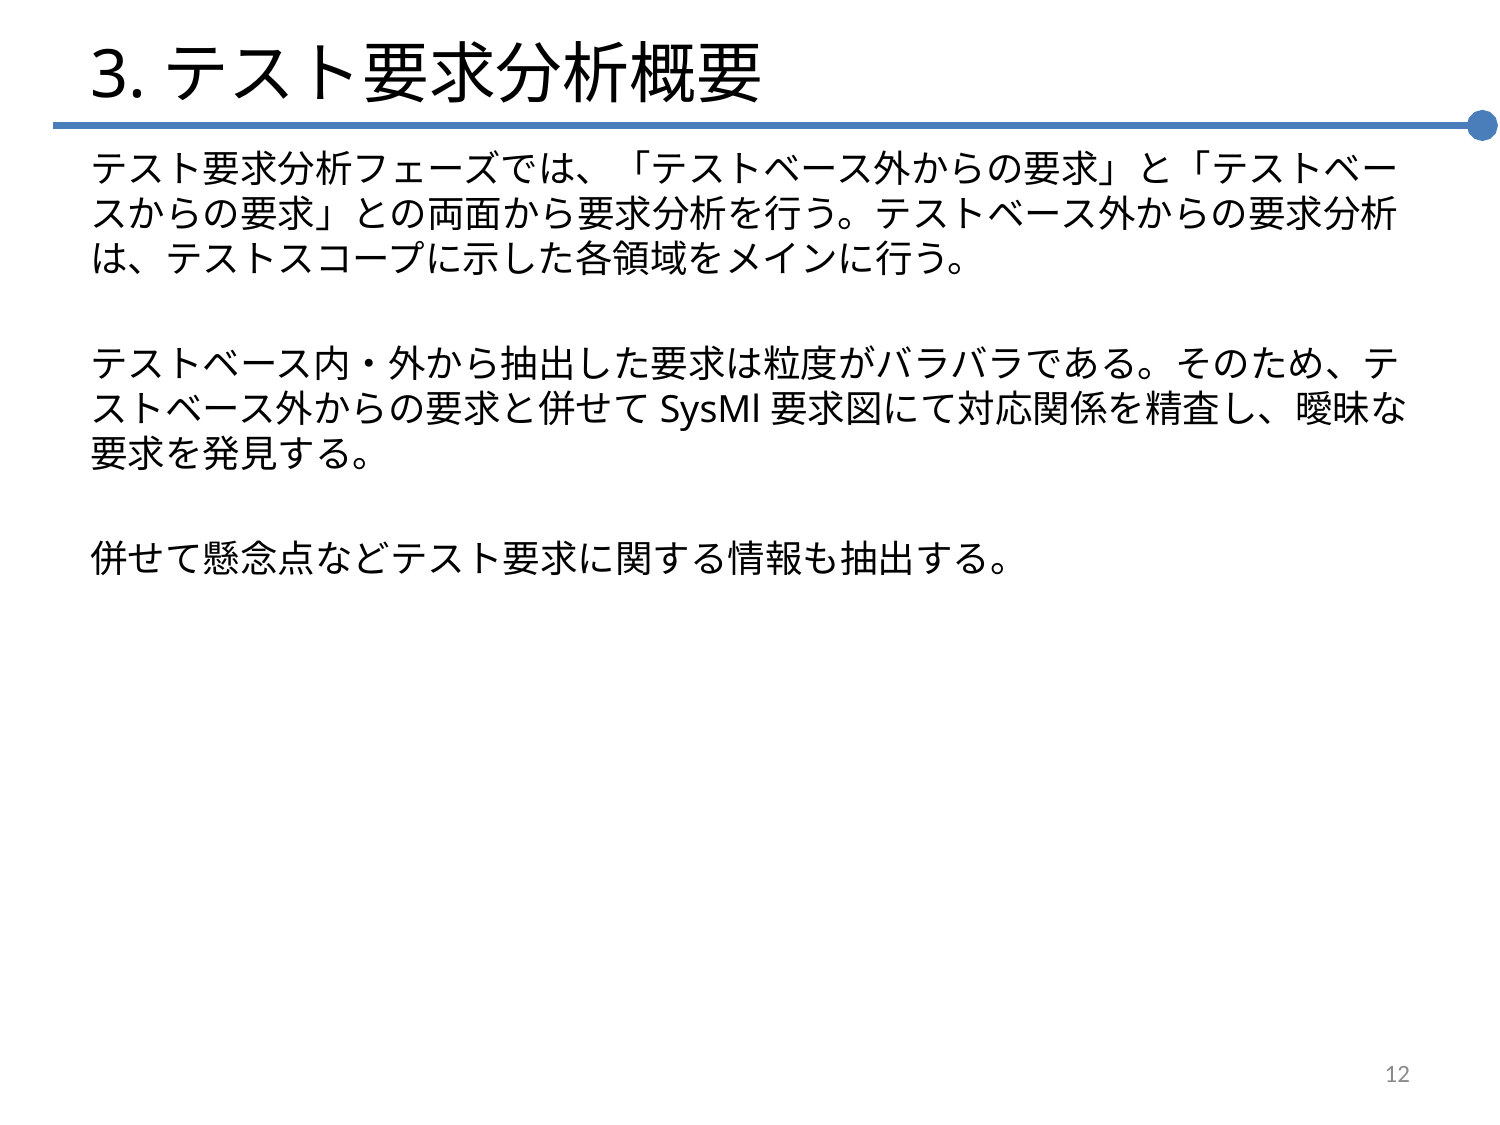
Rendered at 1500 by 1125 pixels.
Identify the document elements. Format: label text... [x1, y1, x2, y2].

slide_number 12 [1074, 1042, 1425, 1103]
list テスト要求分析フェーズでは、「テストベース外からの要求」と「テストベースからの要求」との両面から要求分析を行う。テストベース外からの要求分析は、テストスコープに示した各領域をメインに行う。 テストベース内・外から抽出した要求は粒度がバラバラである。そのため、テストベース外からの要求と併せてSysMl要求図にて対応関係を精査し、曖昧な要求を発見する。 併せて懸念点などテスト要求に関する情報も抽出する。 [75, 137, 1425, 1012]
title 3.テスト要求分析概要 [75, 19, 1425, 124]
